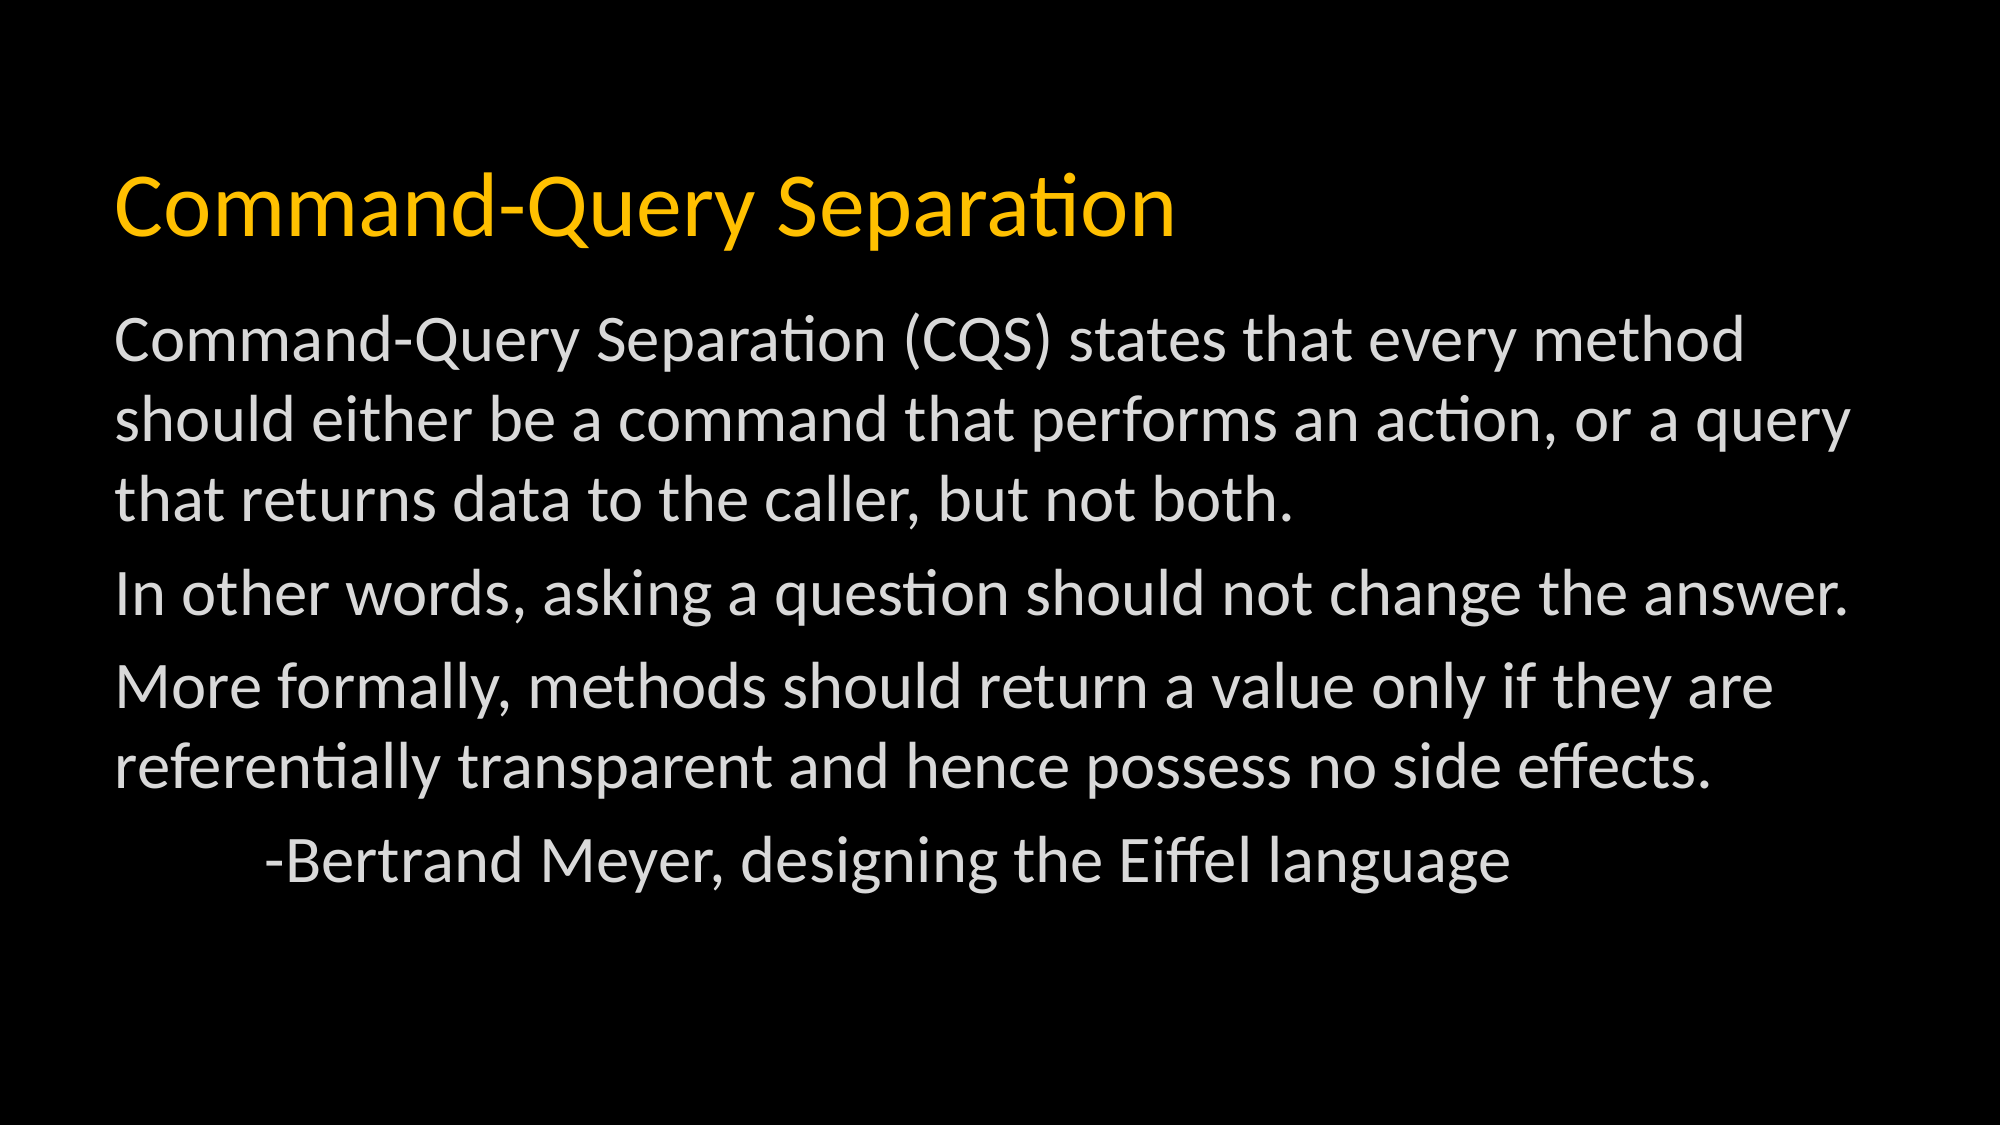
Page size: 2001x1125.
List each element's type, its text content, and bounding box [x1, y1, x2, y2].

title Command-Query Separation [99, 125, 1900, 275]
list Command-Query Separation (CQS) states that every method should either be a command that performs an action, or a query that returns data to the caller, but not both. In other words, asking a question should not change the answer. More formally, methods should return a value only if they are referentially transparent and hence possess no side effects. -Bertrand Meyer, designing the Eiffel language [99, 287, 1900, 955]
